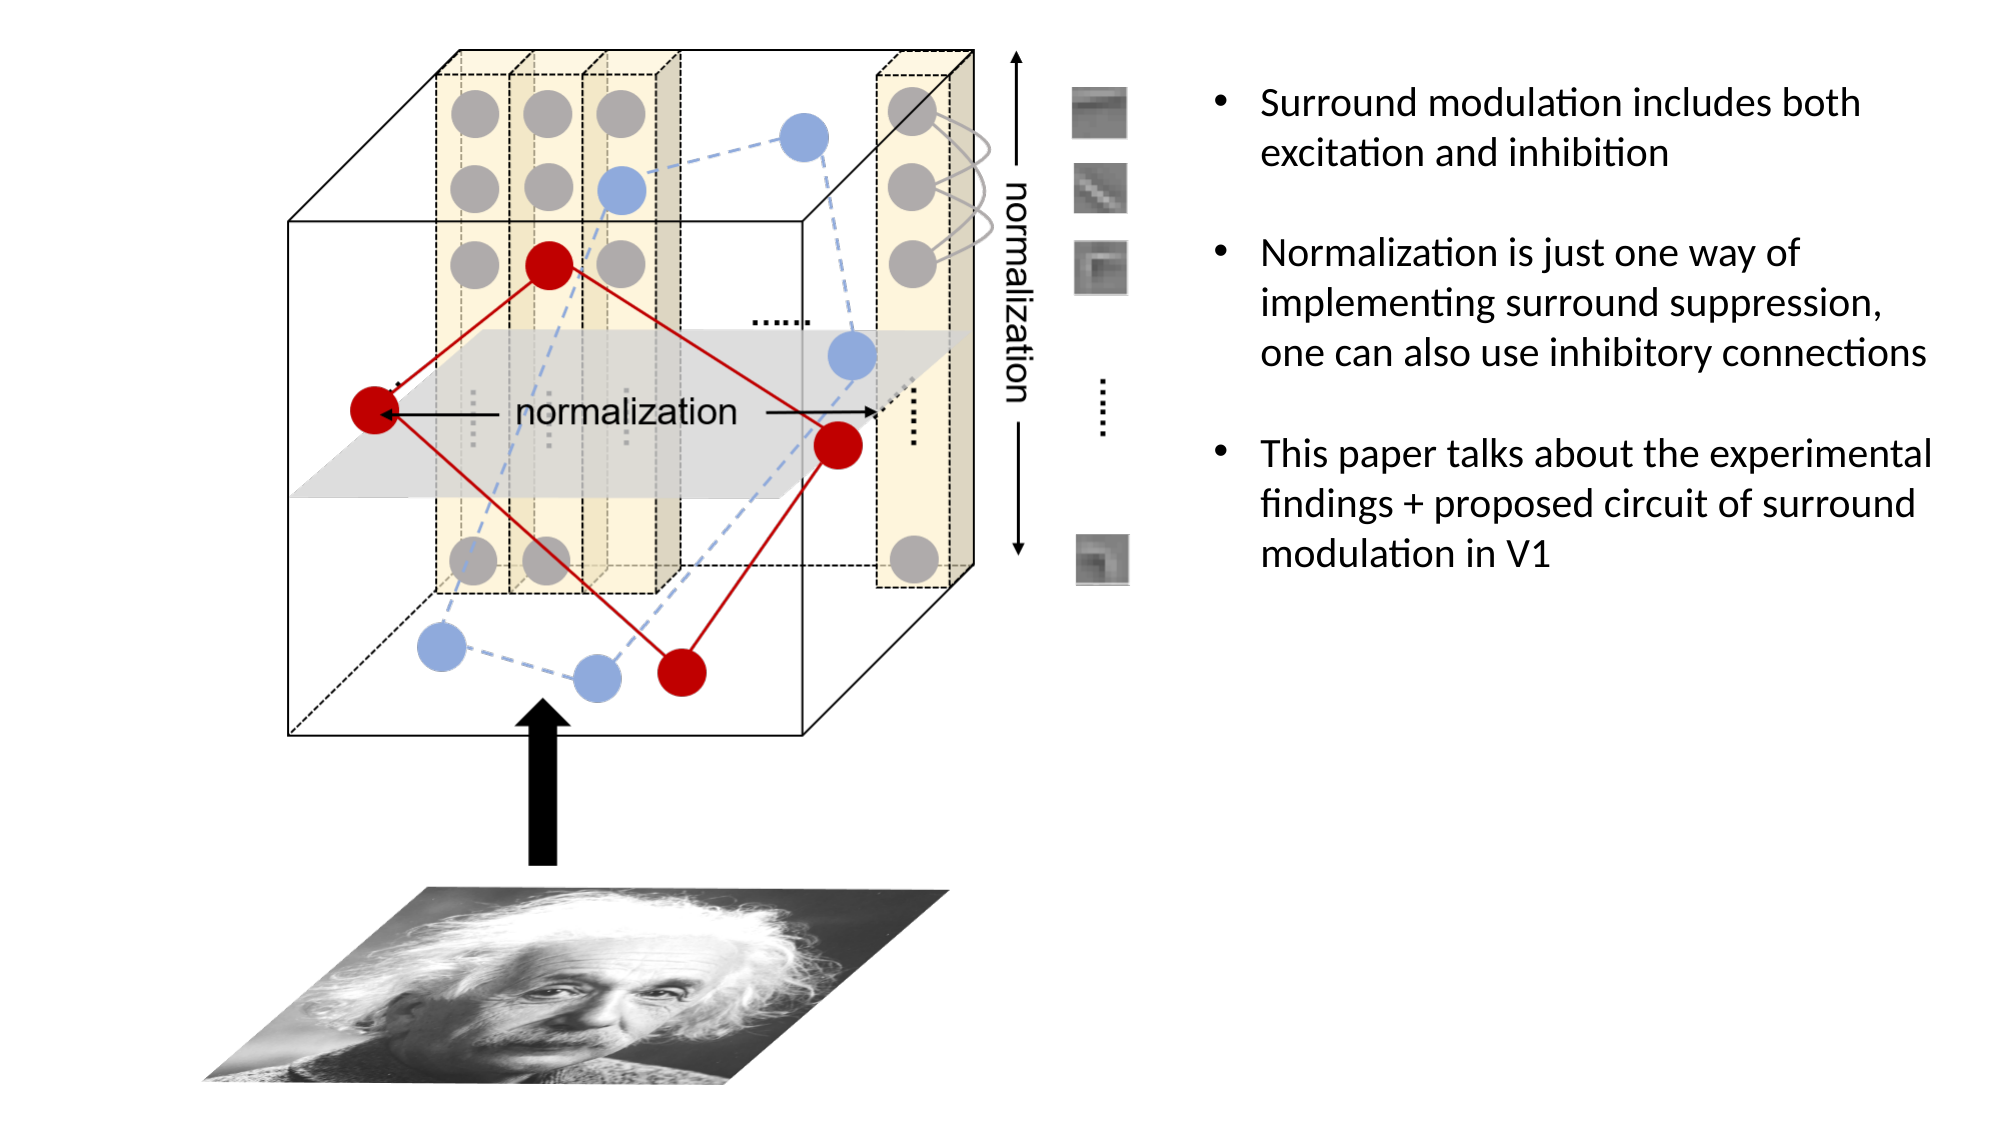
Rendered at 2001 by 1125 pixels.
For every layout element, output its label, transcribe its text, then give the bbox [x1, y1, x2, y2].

text_box Surround modulation includes both excitation and inhibition Normalization is just one way of implementing surround suppression, one can also use inhibitory connections This paper talks about the experimental findings + proposed circuit of surround modulation in V1 [1198, 67, 1958, 583]
picture [199, 37, 1149, 1088]
